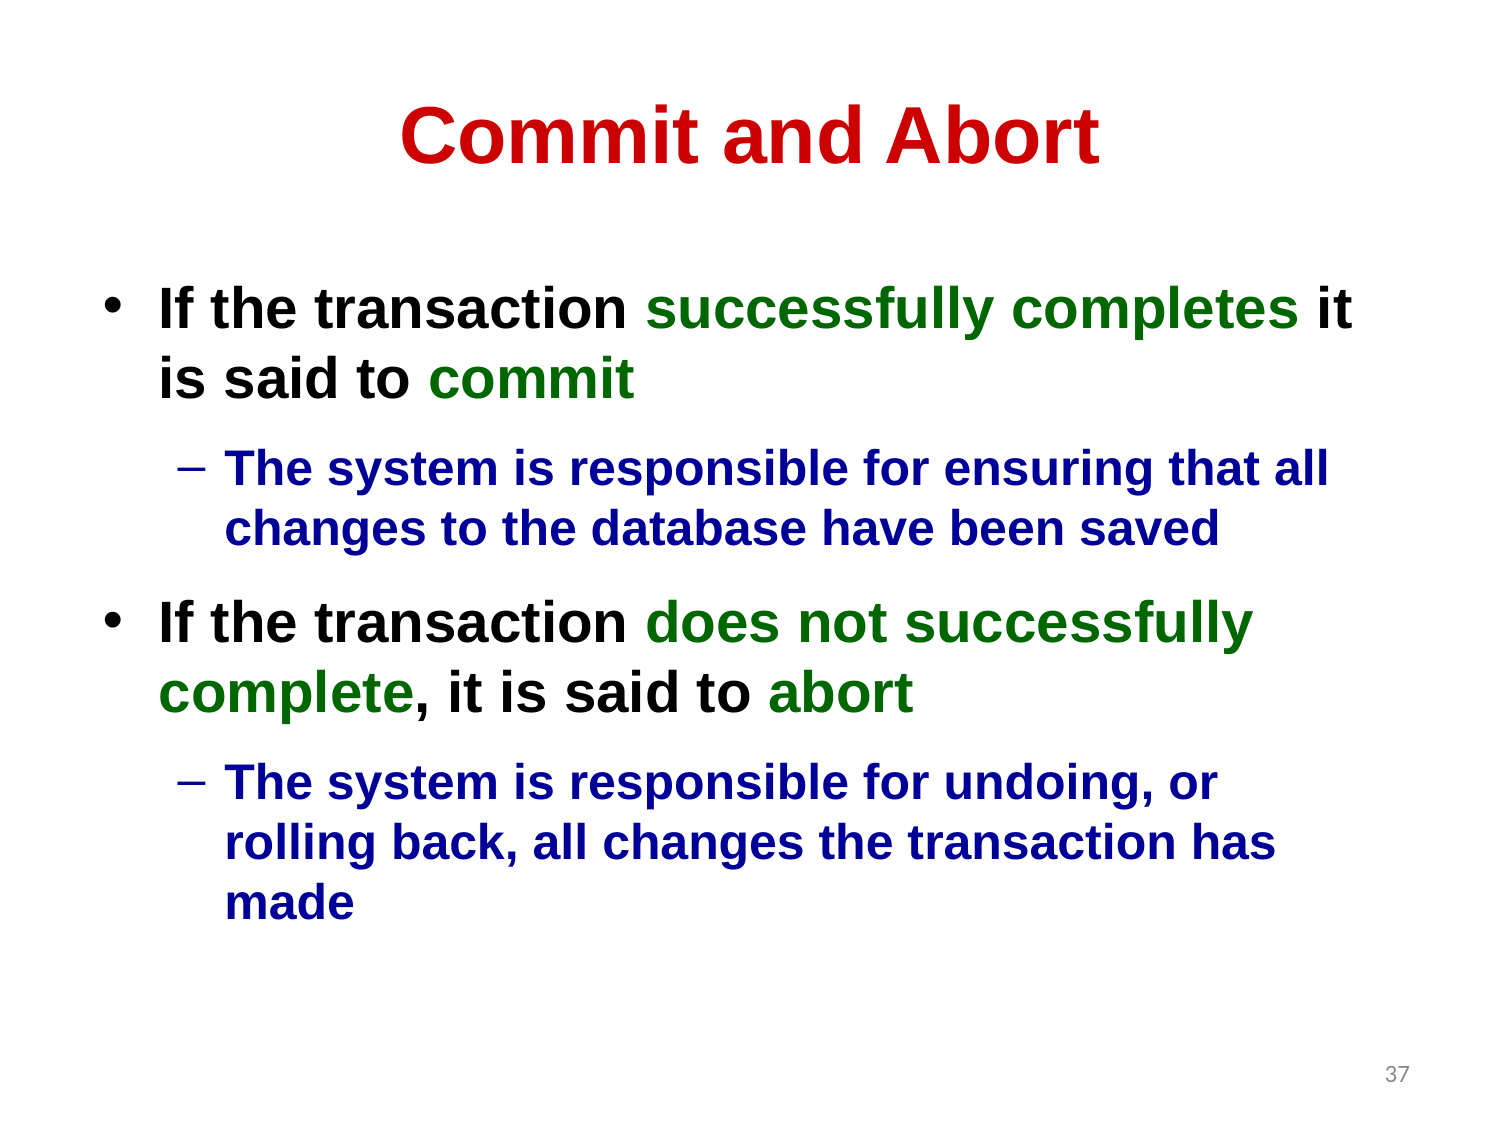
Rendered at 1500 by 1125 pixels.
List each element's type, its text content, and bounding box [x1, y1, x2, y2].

list If the transaction successfully completes it is said to commit The system is responsible for ensuring that all changes to the database have been saved If the transaction does not successfully complete, it is said to abort The system is responsible for undoing, or rolling back, all changes the transaction has made [87, 262, 1400, 963]
slide_number 37 [1074, 1042, 1425, 1103]
title Commit and Abort [112, 75, 1388, 188]
